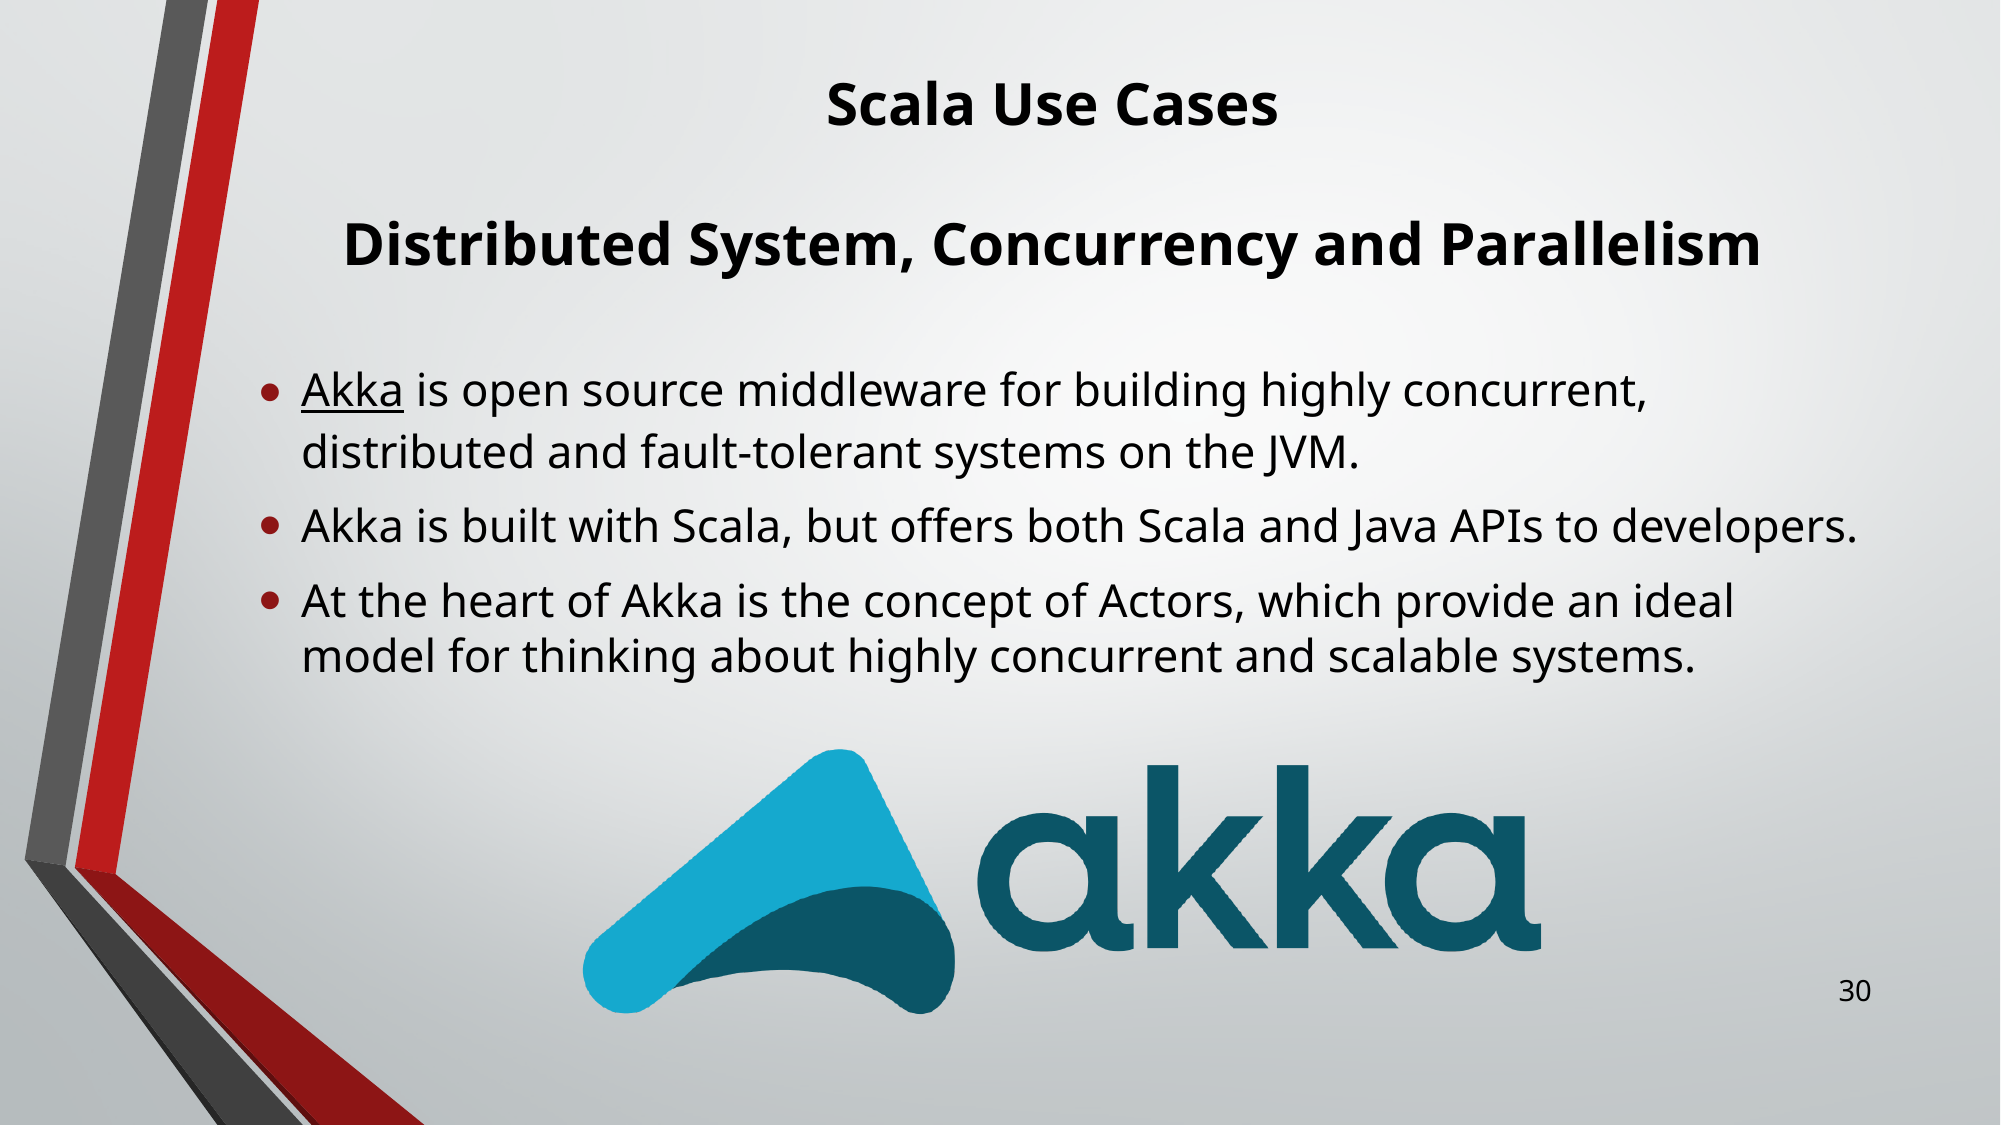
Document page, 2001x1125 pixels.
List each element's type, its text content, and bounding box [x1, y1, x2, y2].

picture [533, 668, 1573, 1095]
title Scala Use Cases Distributed System, Concurrency and Parallelism [231, 28, 1875, 316]
slide_number 29 [1796, 962, 1887, 1023]
list Akka is open source middleware for building highly concurrent, distributed and fault-tolerant systems on the JVM. Akka is built with Scala, but offers both Scala and Java APIs to developers. At the heart of Akka is the concept of Actors, which provide an ideal model for thinking about highly concurrent and scalable systems. [243, 315, 1887, 727]
